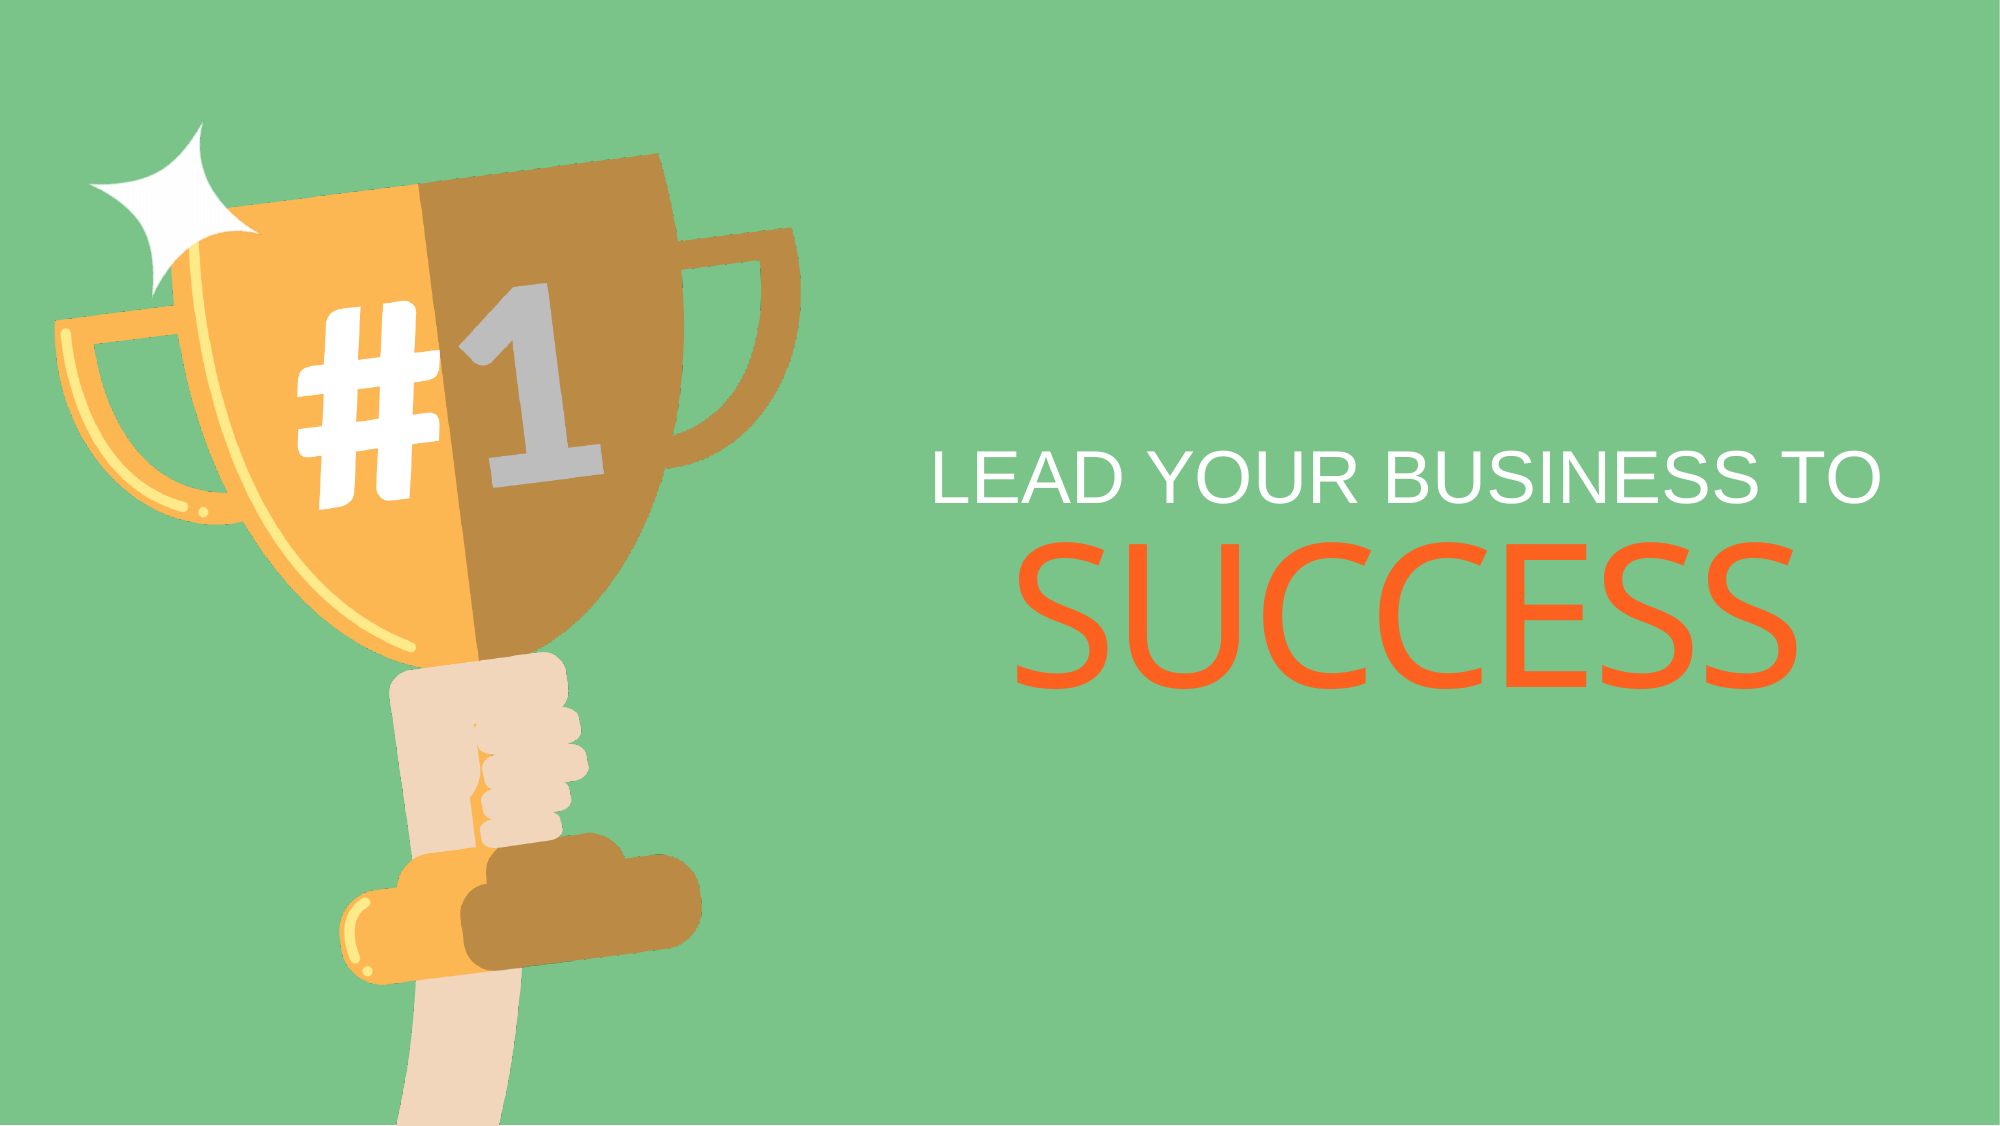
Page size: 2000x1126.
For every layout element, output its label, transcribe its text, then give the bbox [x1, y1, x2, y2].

picture [54, 93, 801, 1126]
text_box SUCCESS [992, 526, 1821, 735]
text_box LEAD YOUR BUSINESS TO [914, 420, 1900, 526]
